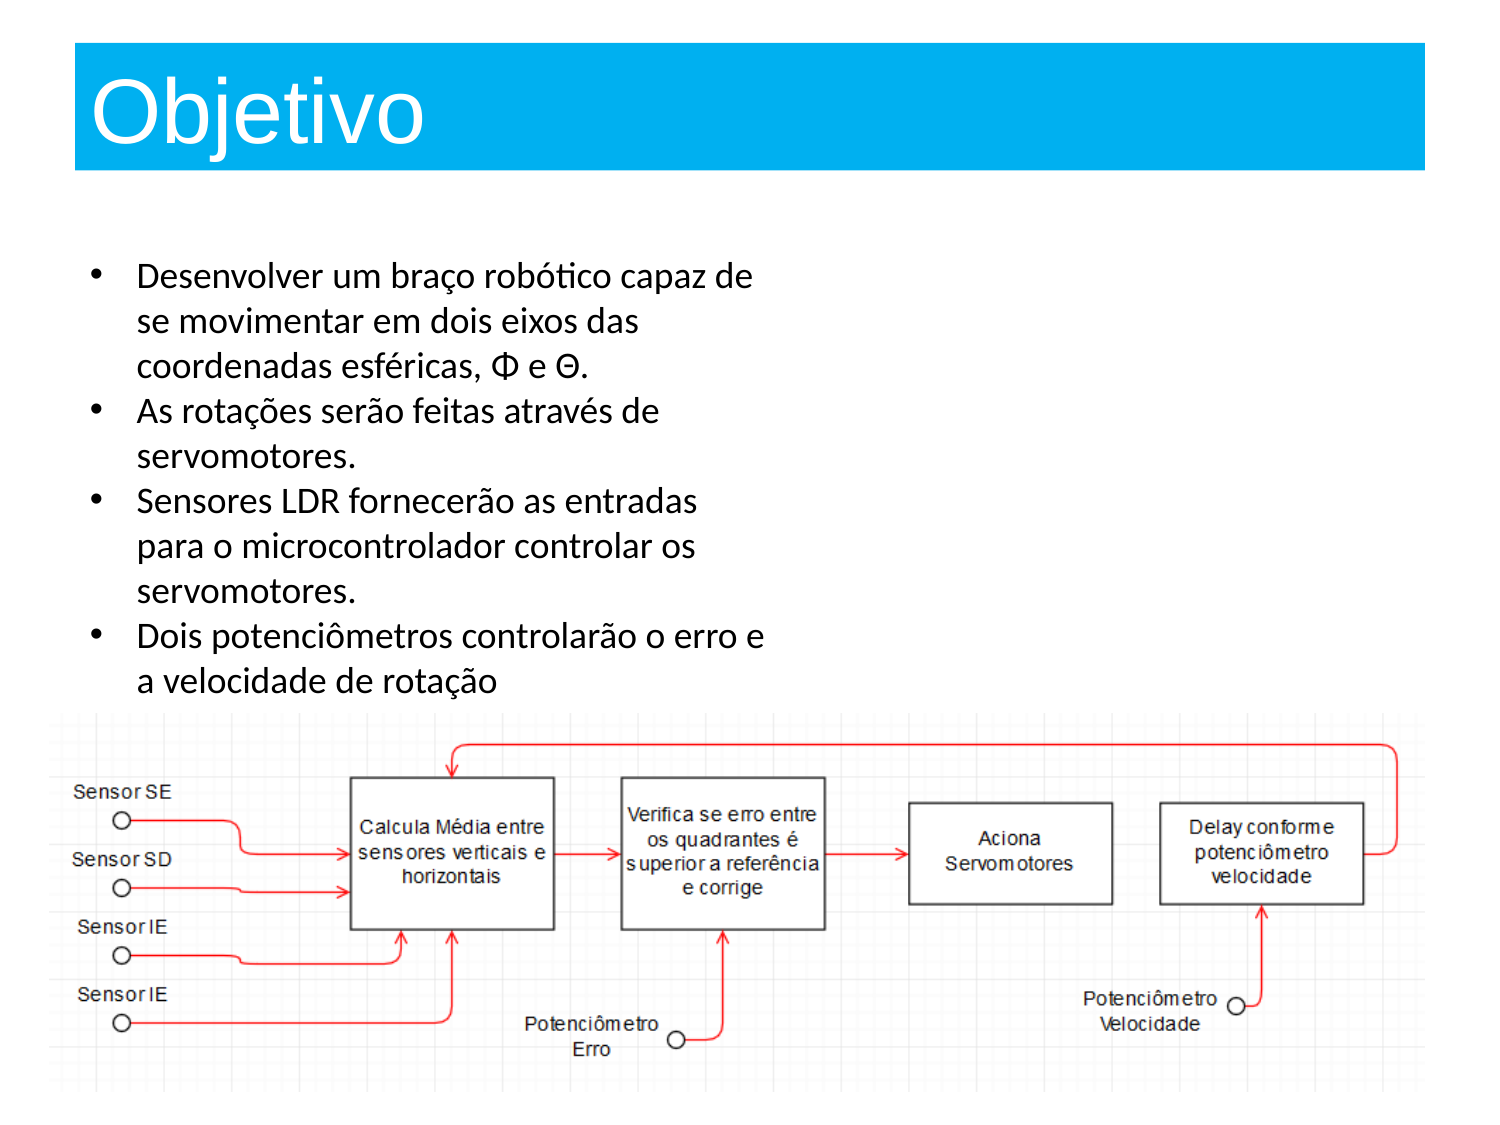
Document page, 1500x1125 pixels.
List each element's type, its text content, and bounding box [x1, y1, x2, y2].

title Objetivo [75, 42, 1425, 171]
text_box Desenvolver um braço robótico capaz de se movimentar em dois eixos das coordenadas esféricas, Φ e Θ. As rotações serão feitas através de servomotores. Sensores LDR fornecerão as entradas para o microcontrolador controlar os servomotores. Dois potenciômetros controlarão o erro e a velocidade de rotação [74, 243, 786, 709]
picture [48, 712, 1426, 1092]
